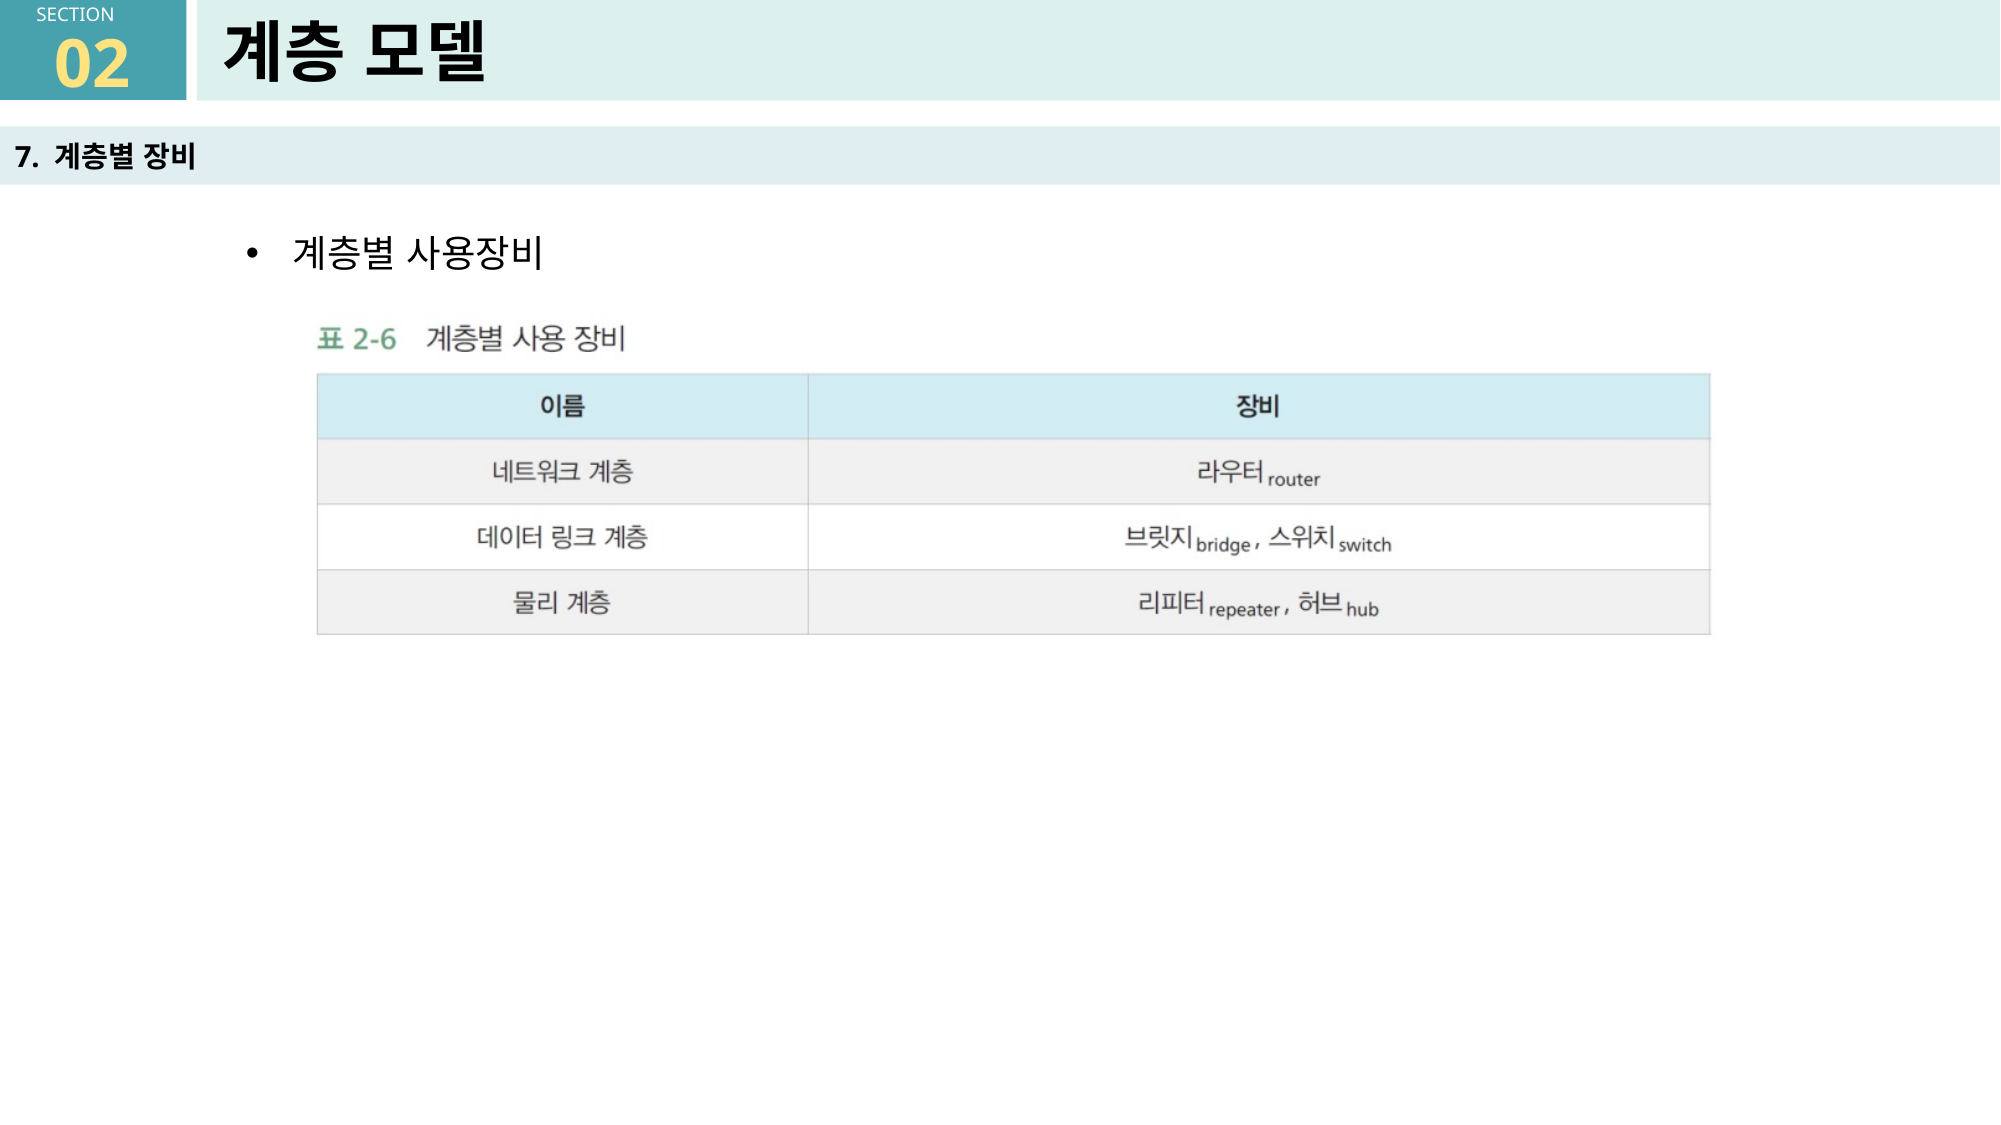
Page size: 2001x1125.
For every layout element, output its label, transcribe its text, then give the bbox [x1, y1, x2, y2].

text_box 02 [0, 13, 186, 109]
text_box 계층별 사용장비 [231, 199, 1938, 283]
text_box 7. 계층별 장비 [0, 125, 2000, 186]
text_box 계층 모델 [208, 1, 1984, 97]
picture [307, 311, 1725, 645]
